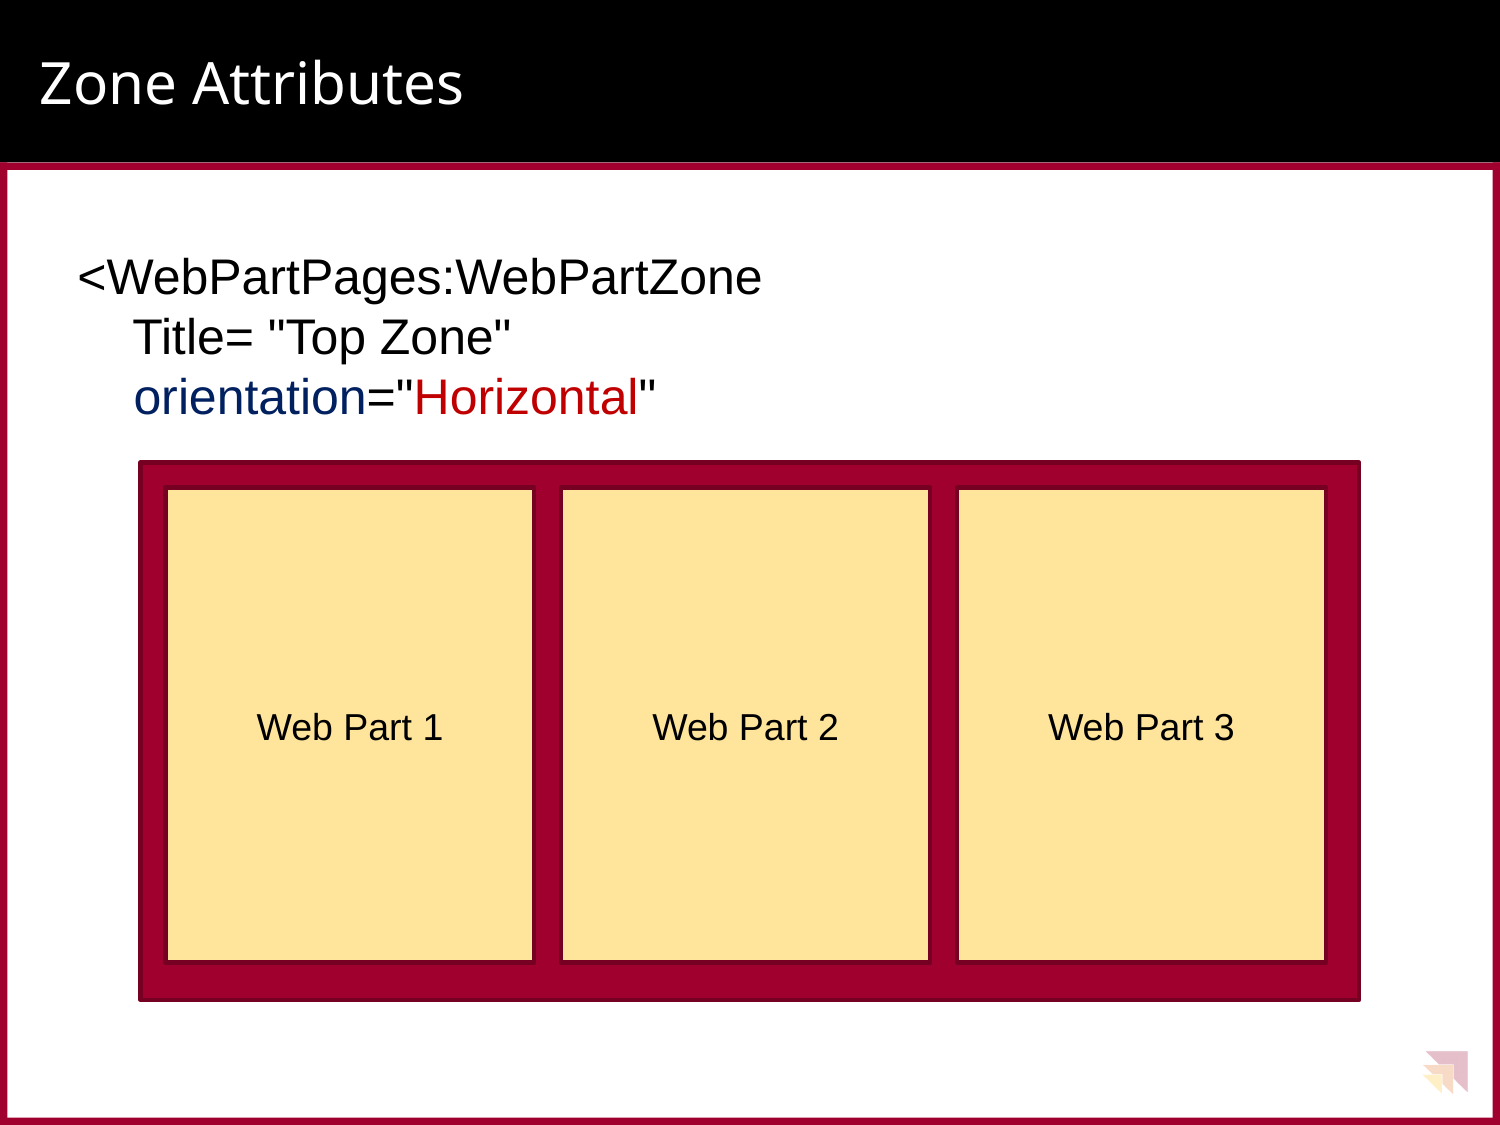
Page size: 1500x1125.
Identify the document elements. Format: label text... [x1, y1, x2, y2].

title Zone Attributes [24, 12, 1438, 150]
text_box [140, 462, 1360, 1001]
list <WebPartPages:WebPartZone Title= "Top Zone" orientation="Horizontal" [62, 237, 1438, 1088]
